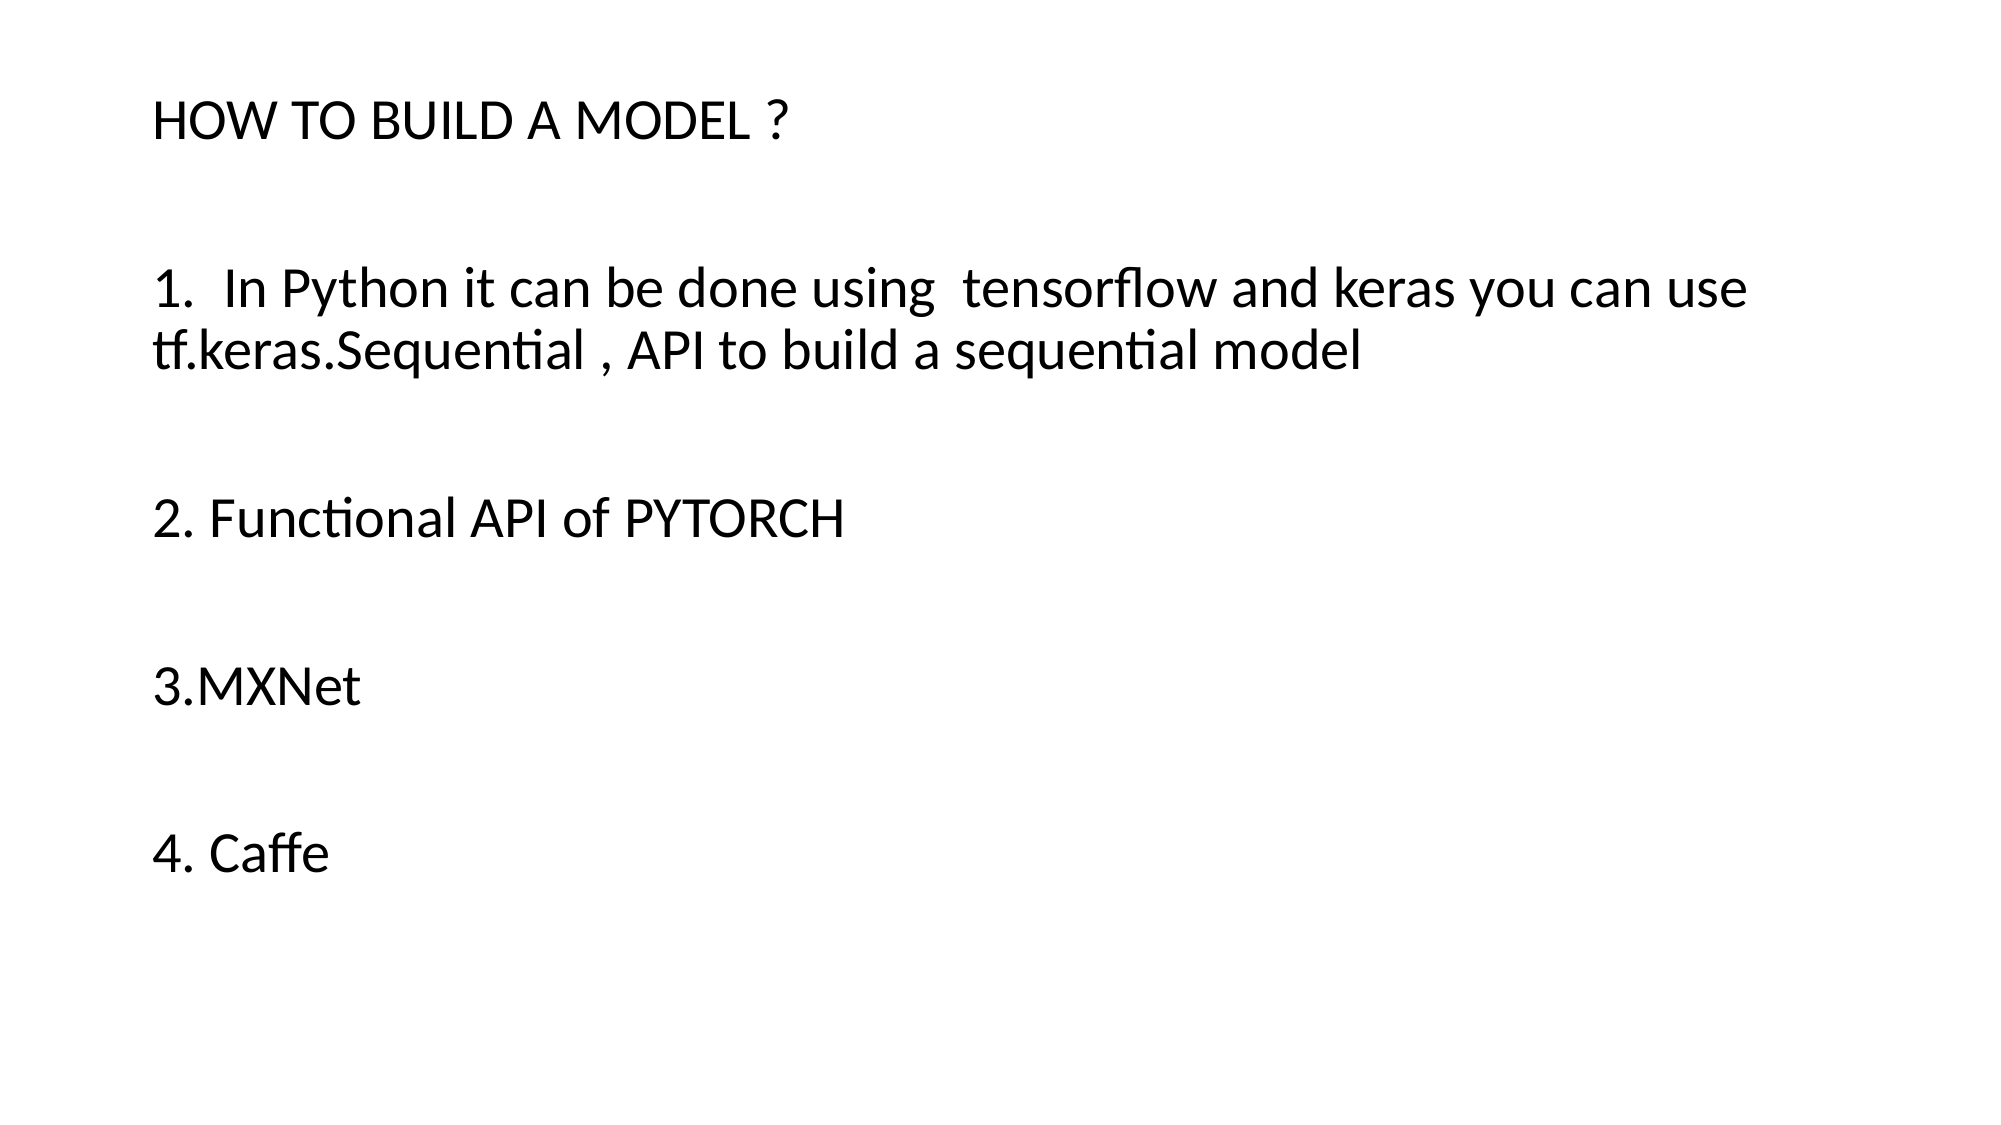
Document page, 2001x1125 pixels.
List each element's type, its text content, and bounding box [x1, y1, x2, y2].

list HOW TO BUILD A MODEL ? 1. In Python it can be done using tensorflow and keras you can use tf.keras.Sequential , API to build a sequential model 2. Functional API of PYTORCH 3.MXNet 4. Caffe [137, 81, 1863, 1125]
